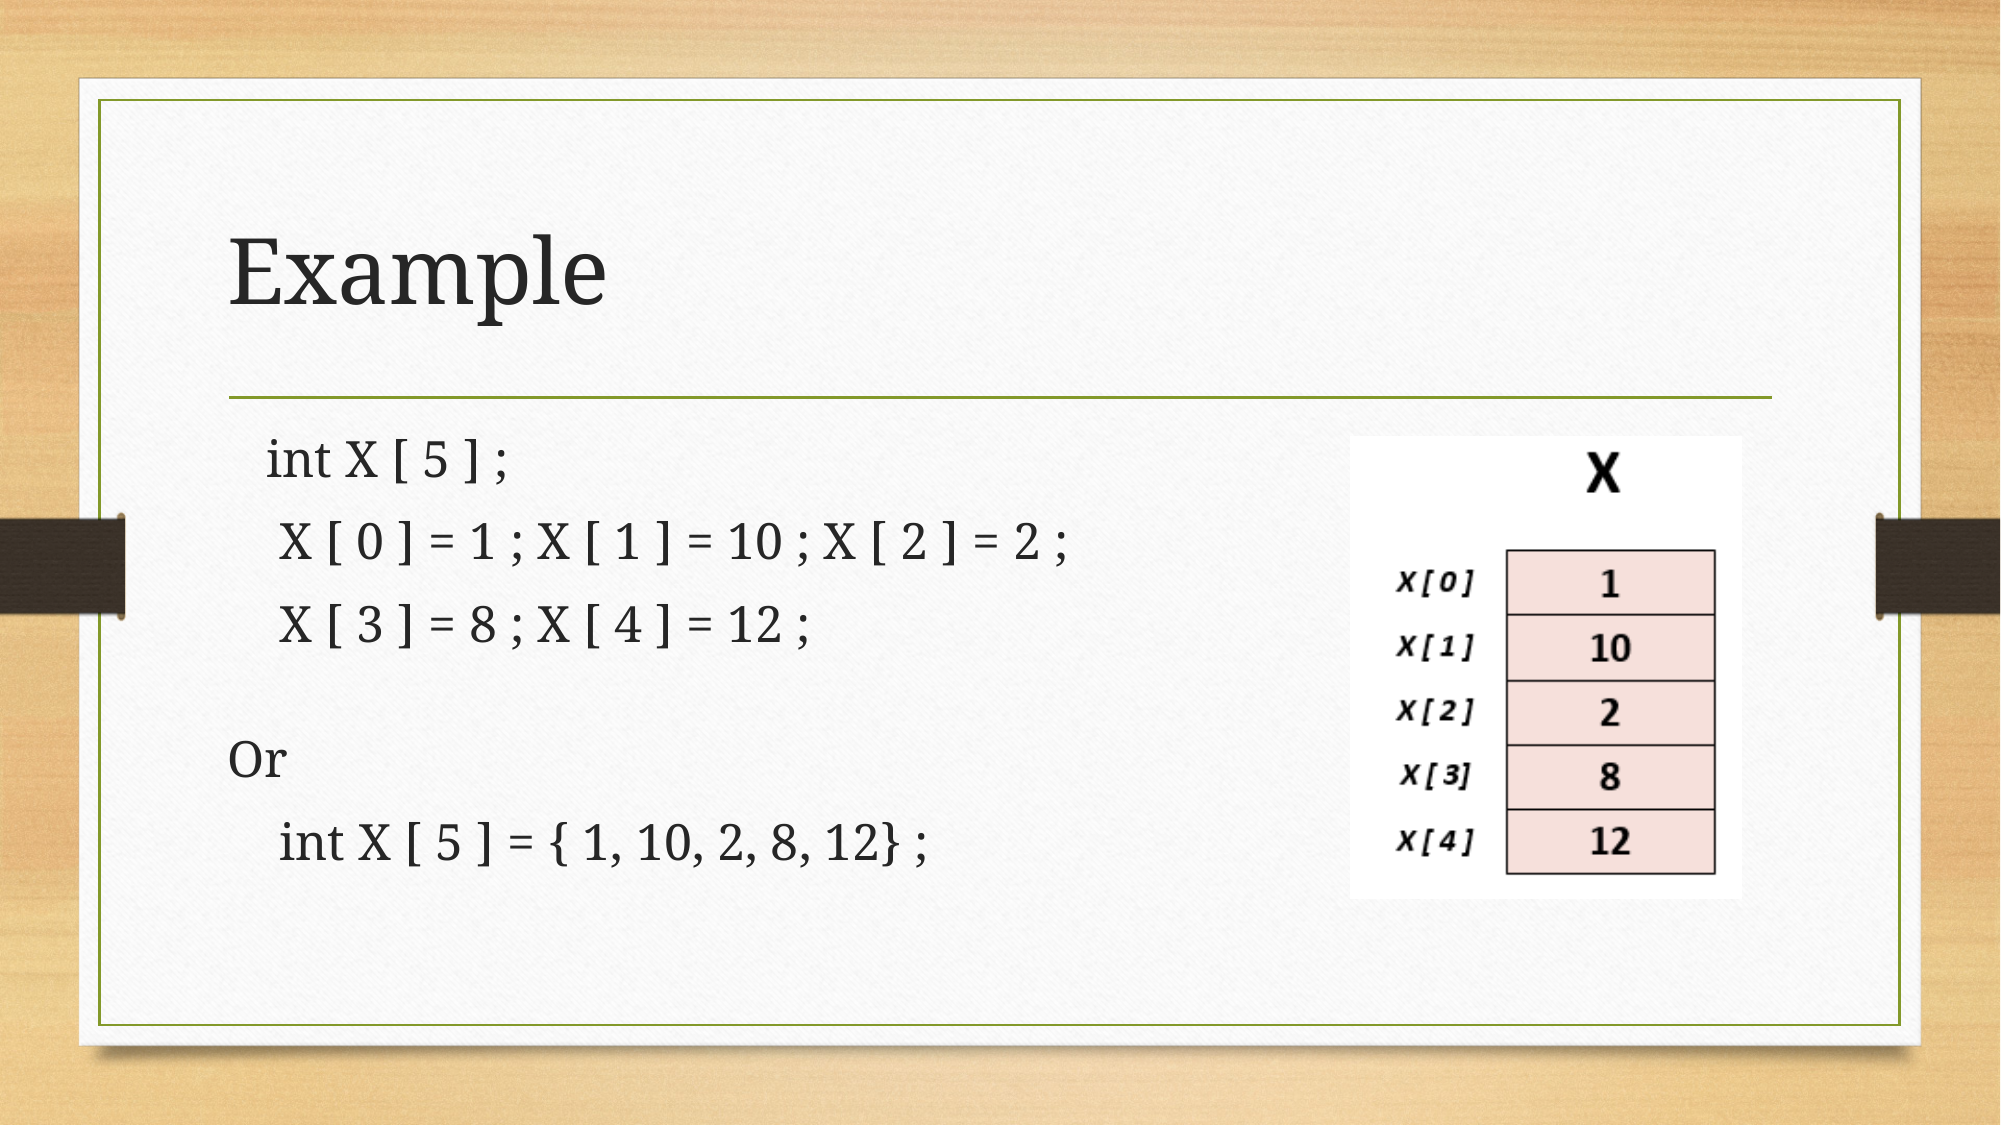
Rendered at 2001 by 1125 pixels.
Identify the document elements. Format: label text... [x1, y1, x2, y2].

picture [0, 0, 2001, 1125]
title Example [212, 161, 1788, 375]
list int X [ 5 ] ; X [ 0 ] = 1 ; X [ 1 ] = 10 ; X [ 2 ] = 2 ; X [ 3 ] = 8 ; X [ 4 ] = 12 ; Or int X [ 5 ] = { 1, 10, 2, 8, 12} ; [212, 419, 1788, 964]
